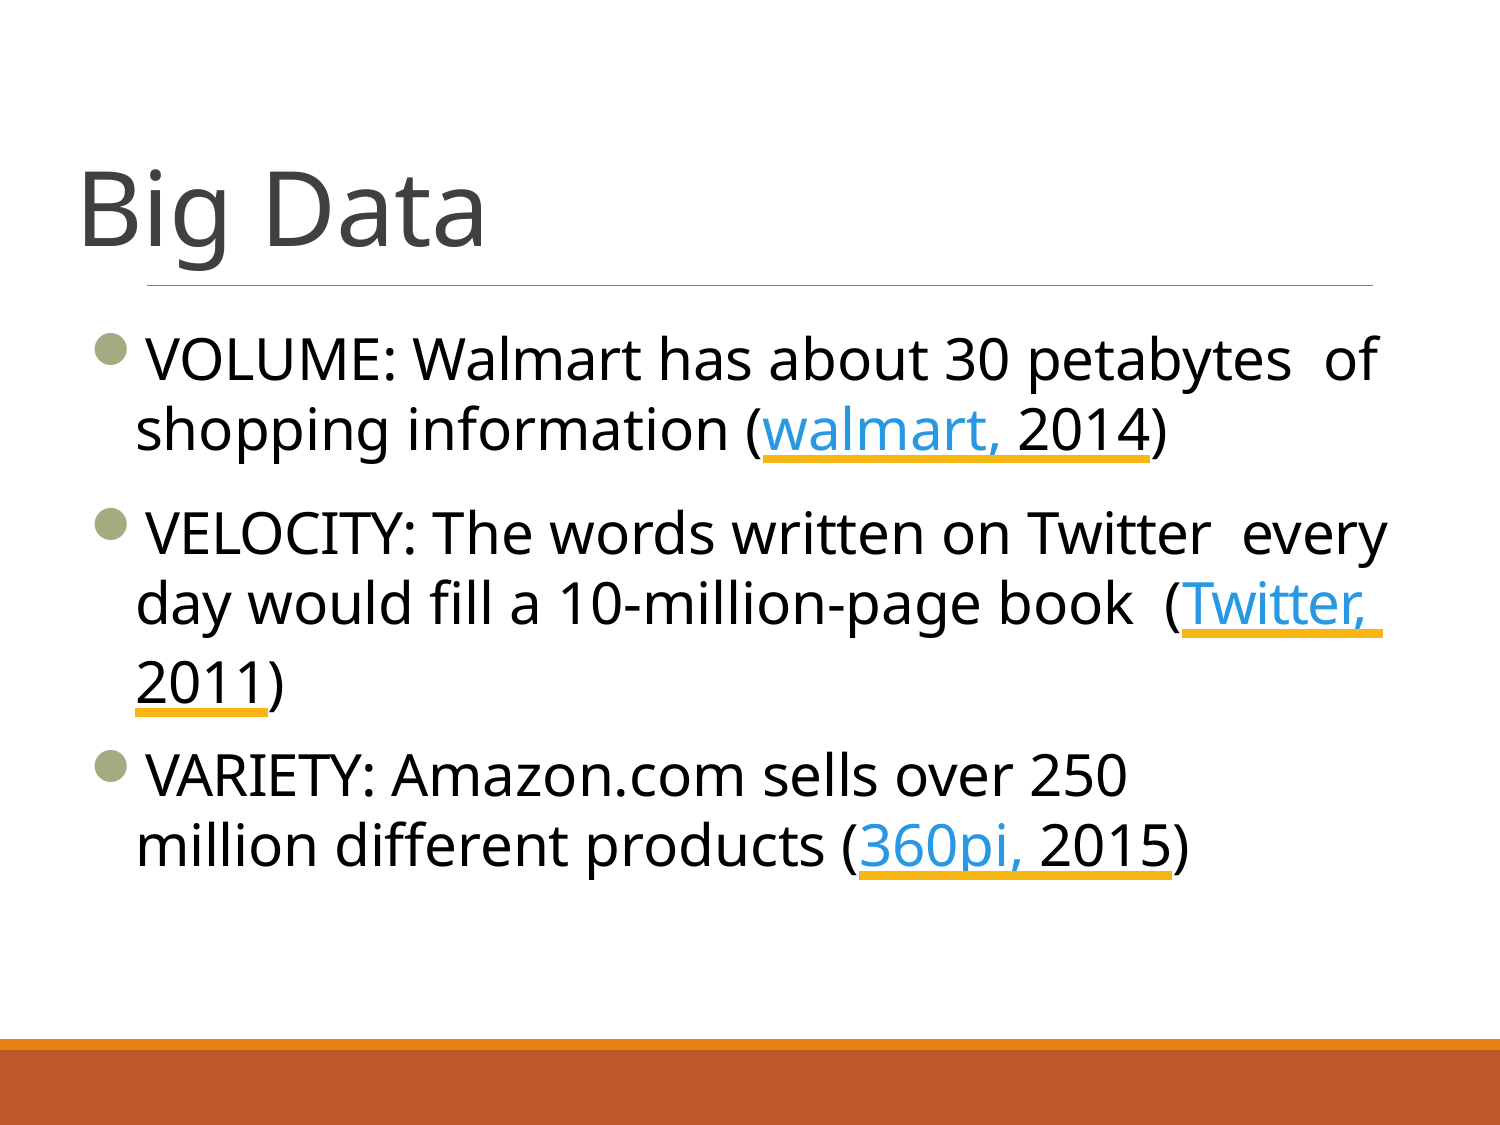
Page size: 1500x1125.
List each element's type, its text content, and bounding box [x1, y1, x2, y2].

title Big Data [72, 77, 526, 267]
text_box VOLUME: Walmart has about 30 petabytes of shopping information (walmart, 2014) VELOCITY: The words written on Twitter every day would fill a 10-million-page book (Twitter, 2011) VARIETY: Amazon.com sells over 250 million different products (360pi, 2015) [87, 319, 1410, 888]
